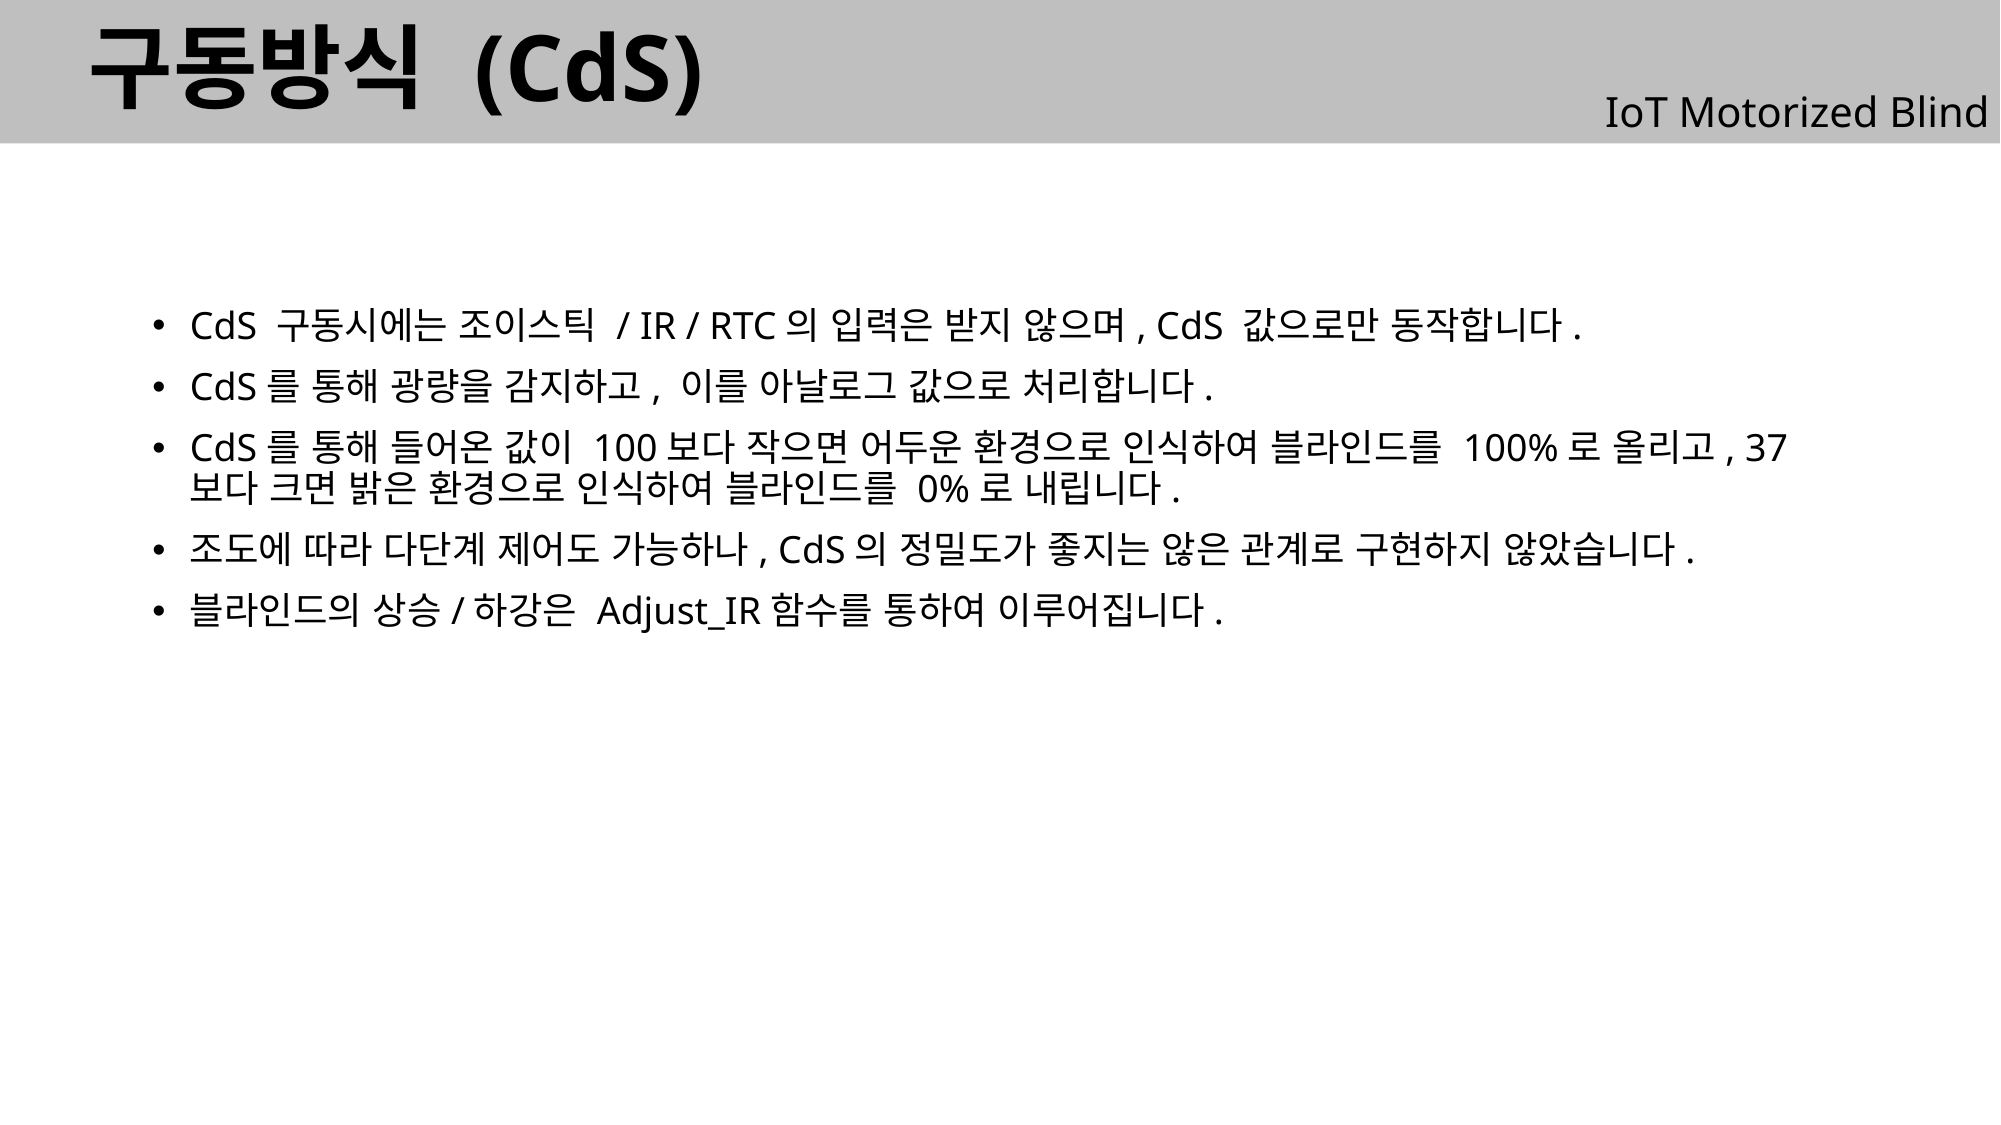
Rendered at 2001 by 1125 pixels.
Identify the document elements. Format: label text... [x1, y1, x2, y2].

list CdS 구동시에는 조이스틱 / IR / RTC의 입력은 받지 않으며, CdS 값으로만 동작합니다. CdS를 통해 광량을 감지하고, 이를 아날로그 값으로 처리합니다. CdS를 통해 들어온 값이 100보다 작으면 어두운 환경으로 인식하여 블라인드를 100%로 올리고, 37보다 크면 밝은 환경으로 인식하여 블라인드를 0%로 내립니다. 조도에 따라 다단계 제어도 가능하나, CdS의 정밀도가 좋지는 않은 관계로 구현하지 않았습니다. 블라인드의 상승/하강은 Adjust_IR함수를 통하여 이루어집니다. [137, 299, 1863, 1014]
text_box IoT Motorized Blind [1554, 77, 2000, 143]
text_box 구동방식 (CdS) [0, 0, 2000, 144]
